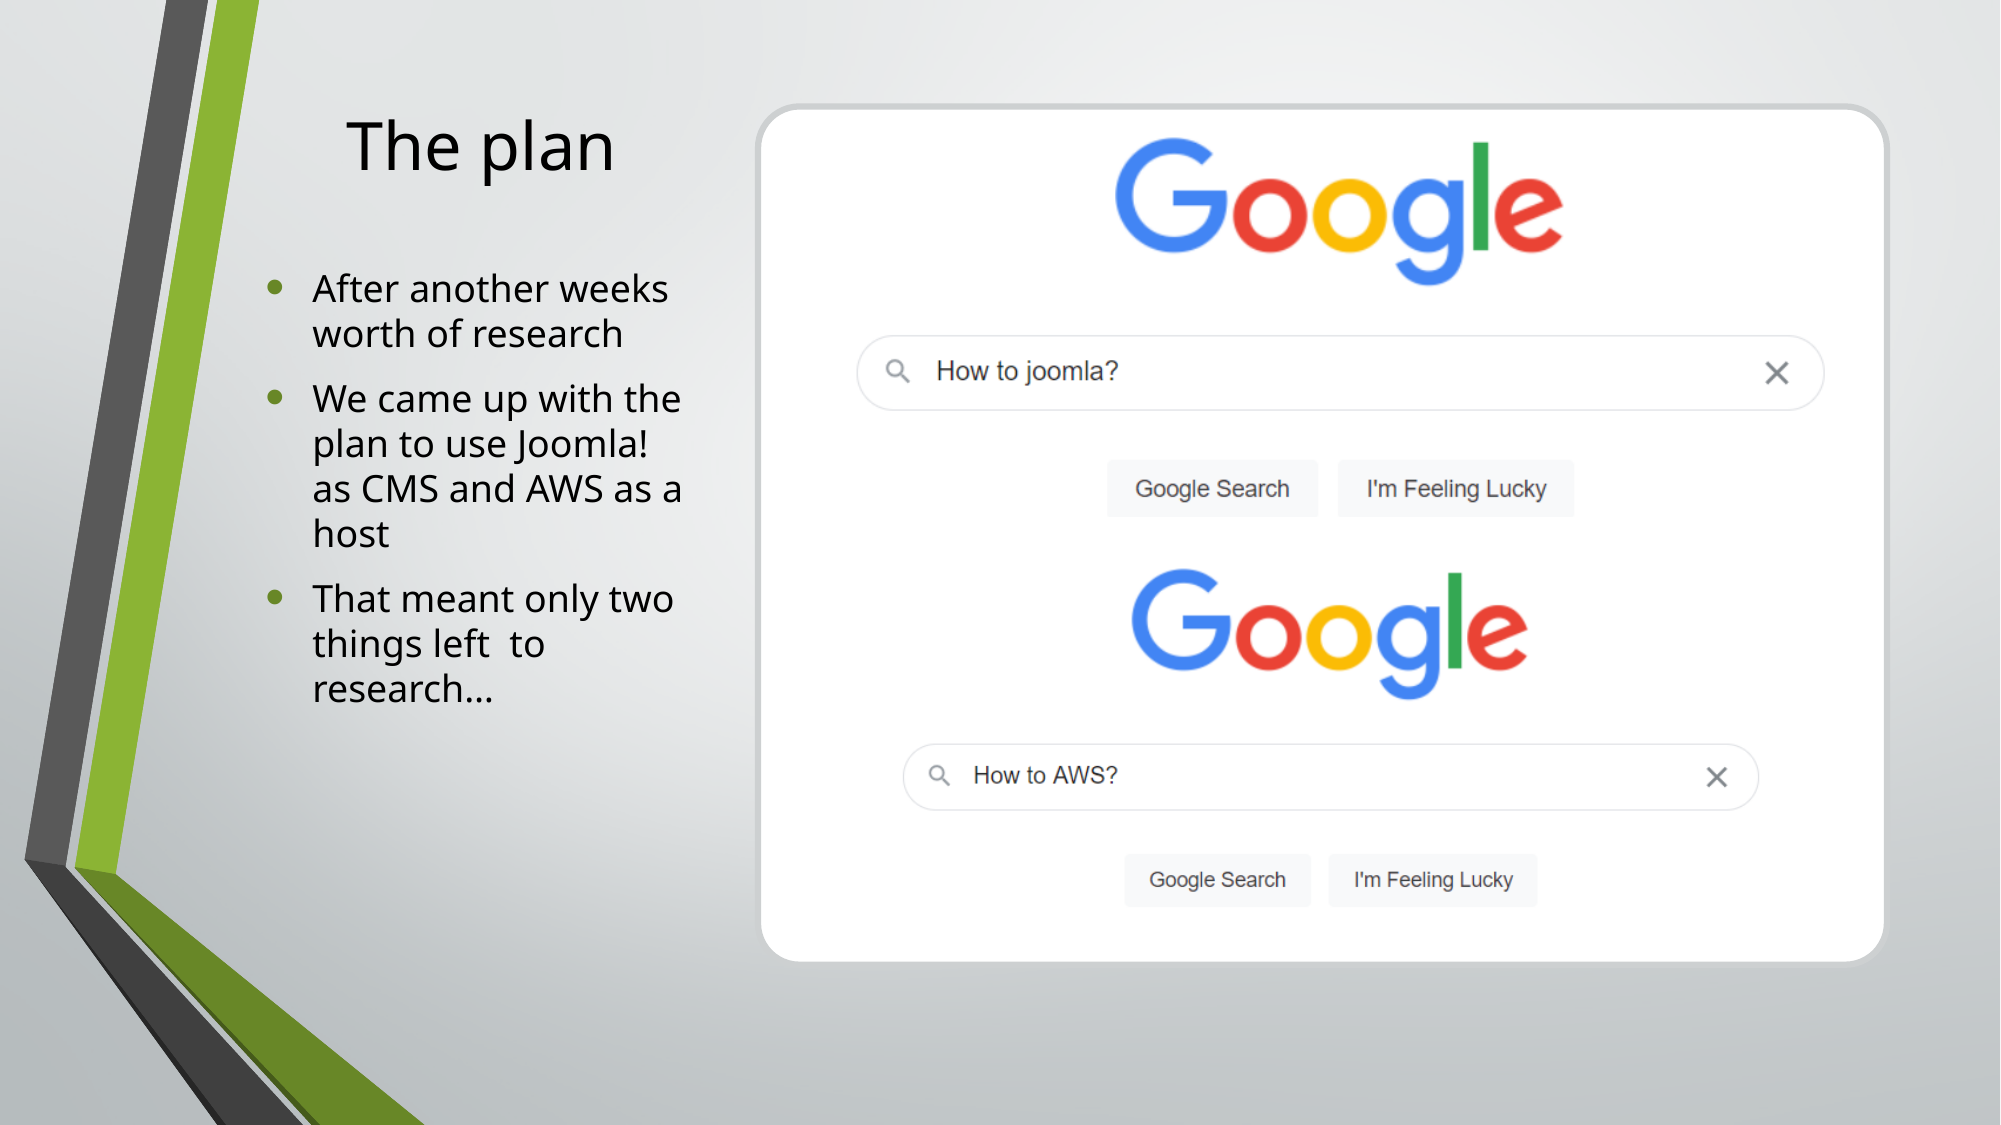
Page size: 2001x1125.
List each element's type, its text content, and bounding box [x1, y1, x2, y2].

text_box [756, 105, 1889, 967]
title The plan [425, 0, 713, 288]
list After another weeks worth of research We came up with the plan to use Joomla! as CMS and AWS as a host That meant only two things left to research… [425, 230, 712, 744]
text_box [24, 0, 425, 1125]
picture [781, 134, 1874, 928]
